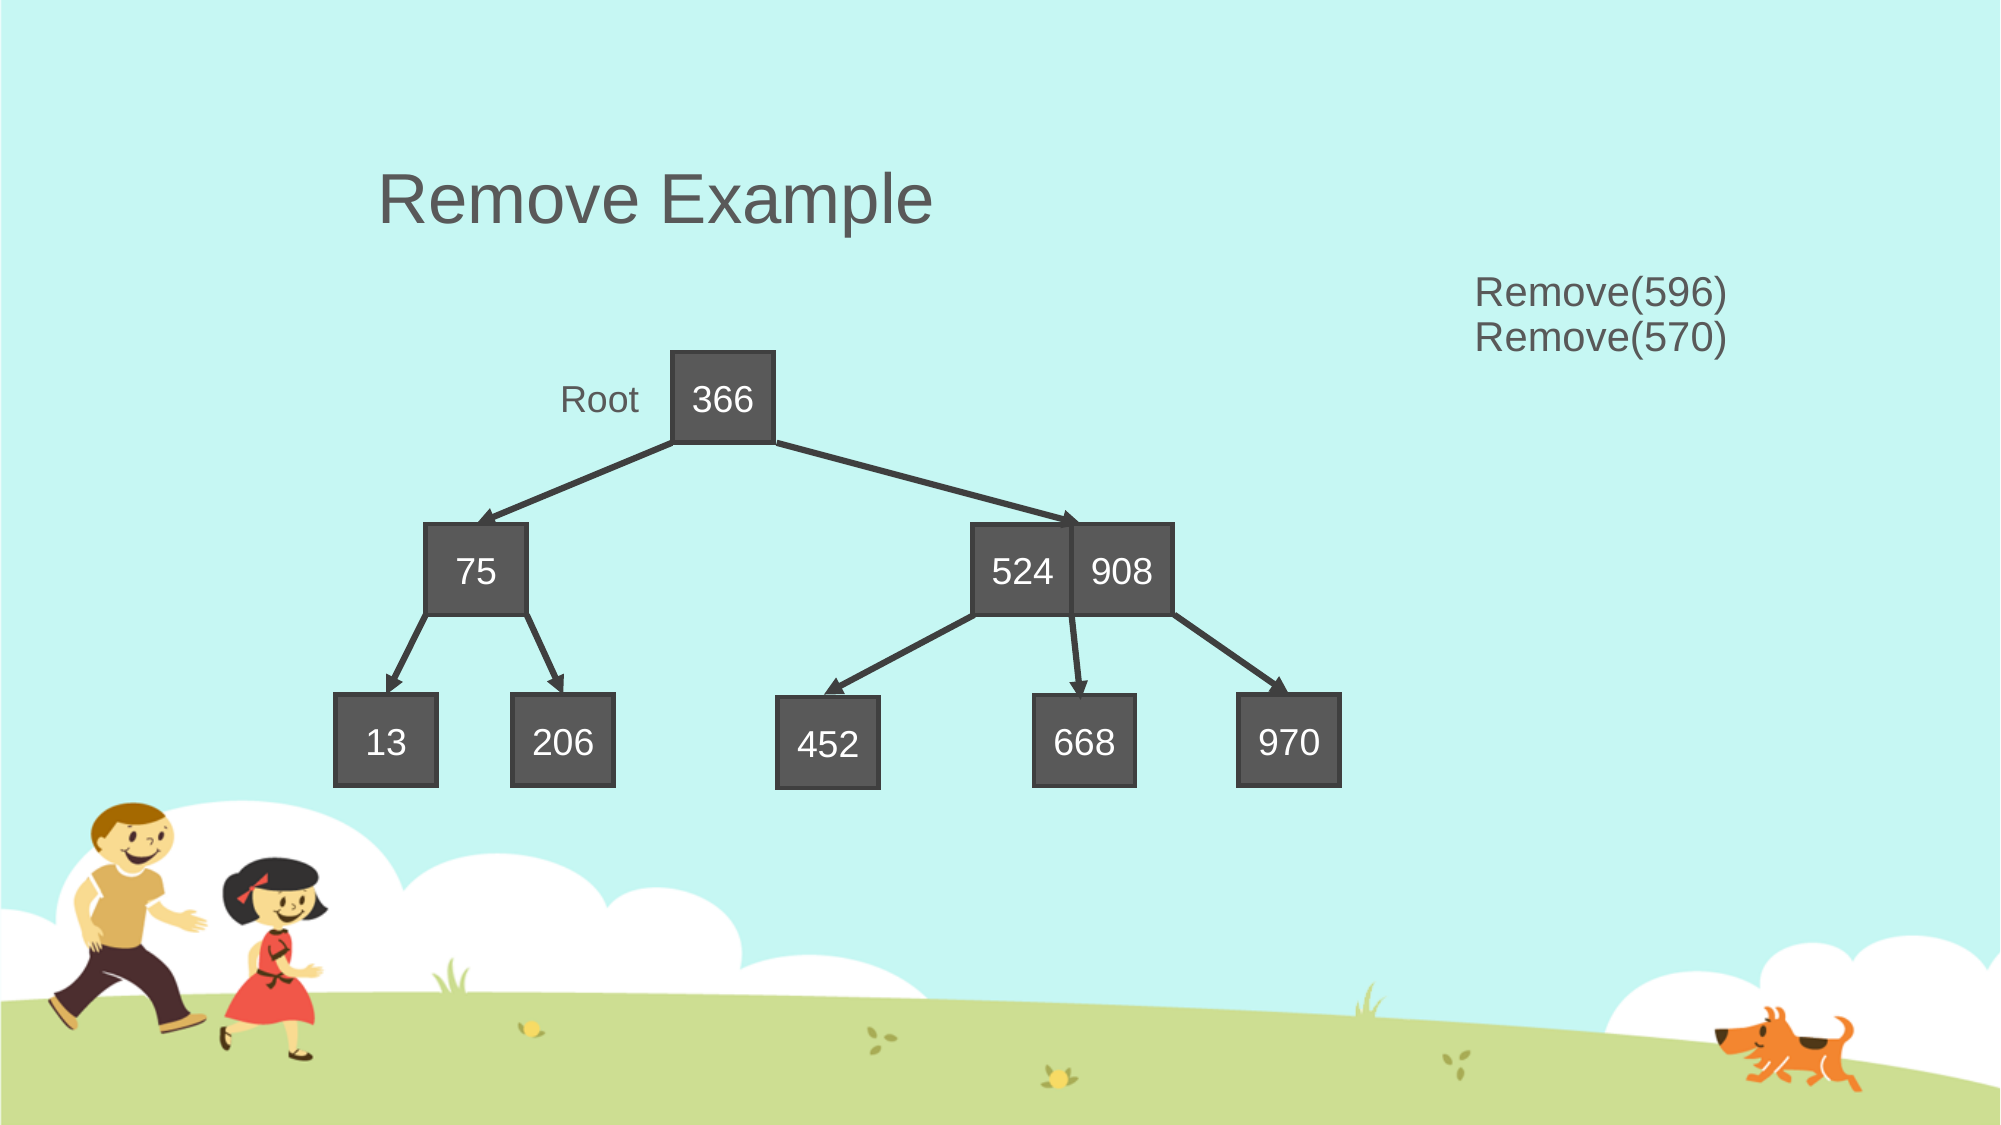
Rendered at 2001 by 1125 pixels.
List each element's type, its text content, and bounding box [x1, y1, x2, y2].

text_box 908 [1071, 524, 1173, 615]
text_box 452 [777, 697, 879, 788]
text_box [385, 614, 426, 695]
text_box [823, 614, 975, 695]
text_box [1071, 614, 1081, 701]
text_box 206 [512, 694, 614, 786]
text_box 970 [1238, 694, 1340, 786]
picture [0, 0, 2001, 1125]
text_box 13 [335, 694, 437, 786]
text_box Root [544, 367, 657, 427]
text_box 524 [972, 533, 1071, 616]
title Remove Example [362, 50, 1900, 247]
text_box 366 [672, 351, 774, 443]
list Remove(596) Remove(570) [1451, 262, 1900, 938]
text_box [776, 442, 1082, 525]
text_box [476, 442, 673, 525]
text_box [1173, 614, 1290, 695]
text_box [526, 614, 564, 695]
text_box 75 [425, 524, 527, 615]
text_box 668 [1033, 695, 1135, 786]
